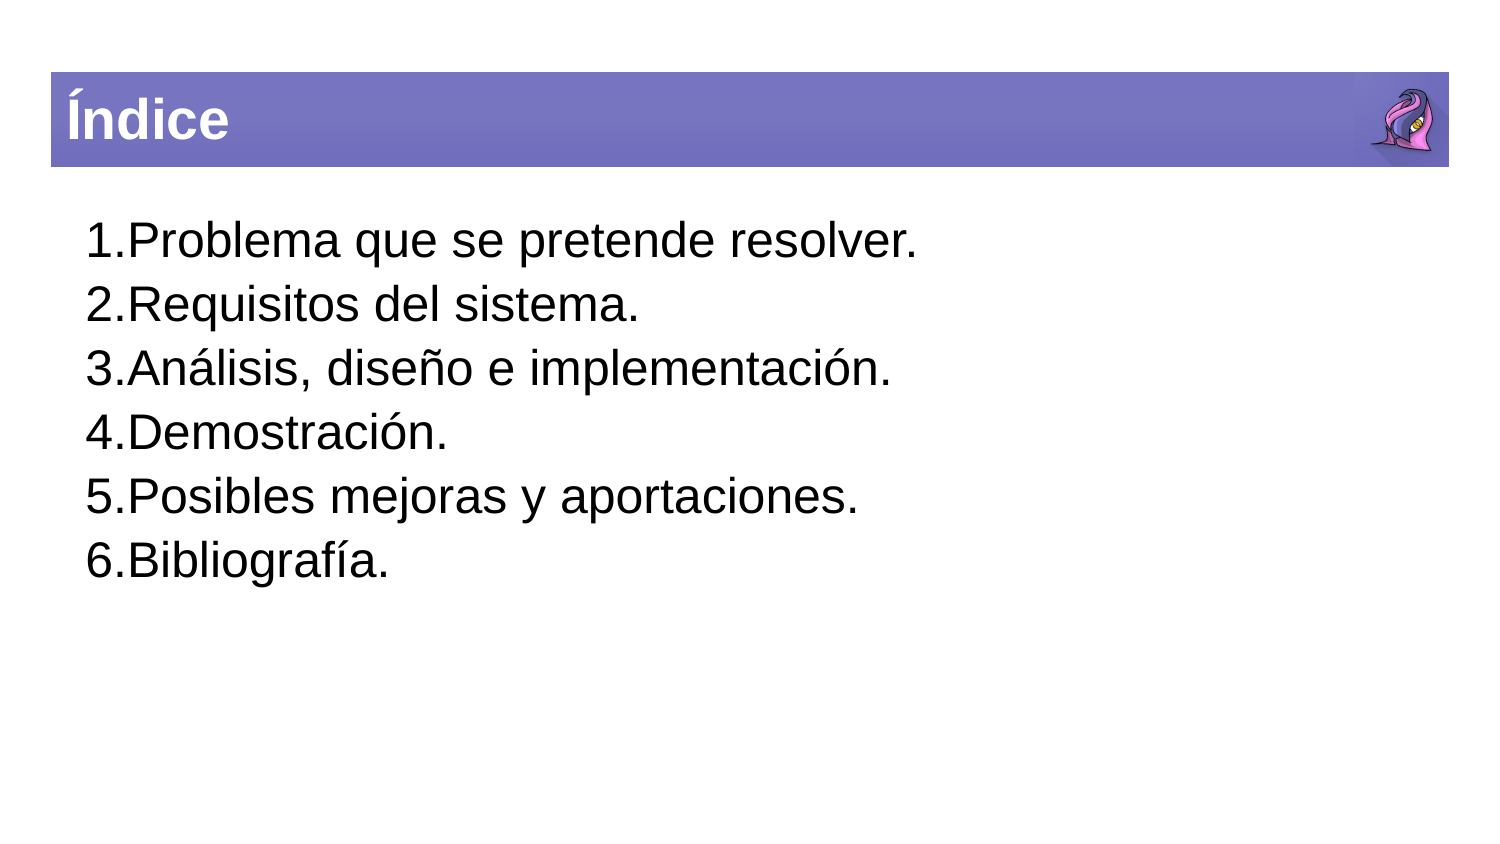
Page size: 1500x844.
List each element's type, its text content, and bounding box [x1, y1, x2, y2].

picture [1354, 72, 1450, 168]
title Índice [51, 72, 1353, 167]
list Problema que se pretende resolver. Requisitos del sistema. Análisis, diseño e implementación. Demostración. Posibles mejoras y aportaciones. Bibliografía. [51, 189, 1449, 750]
